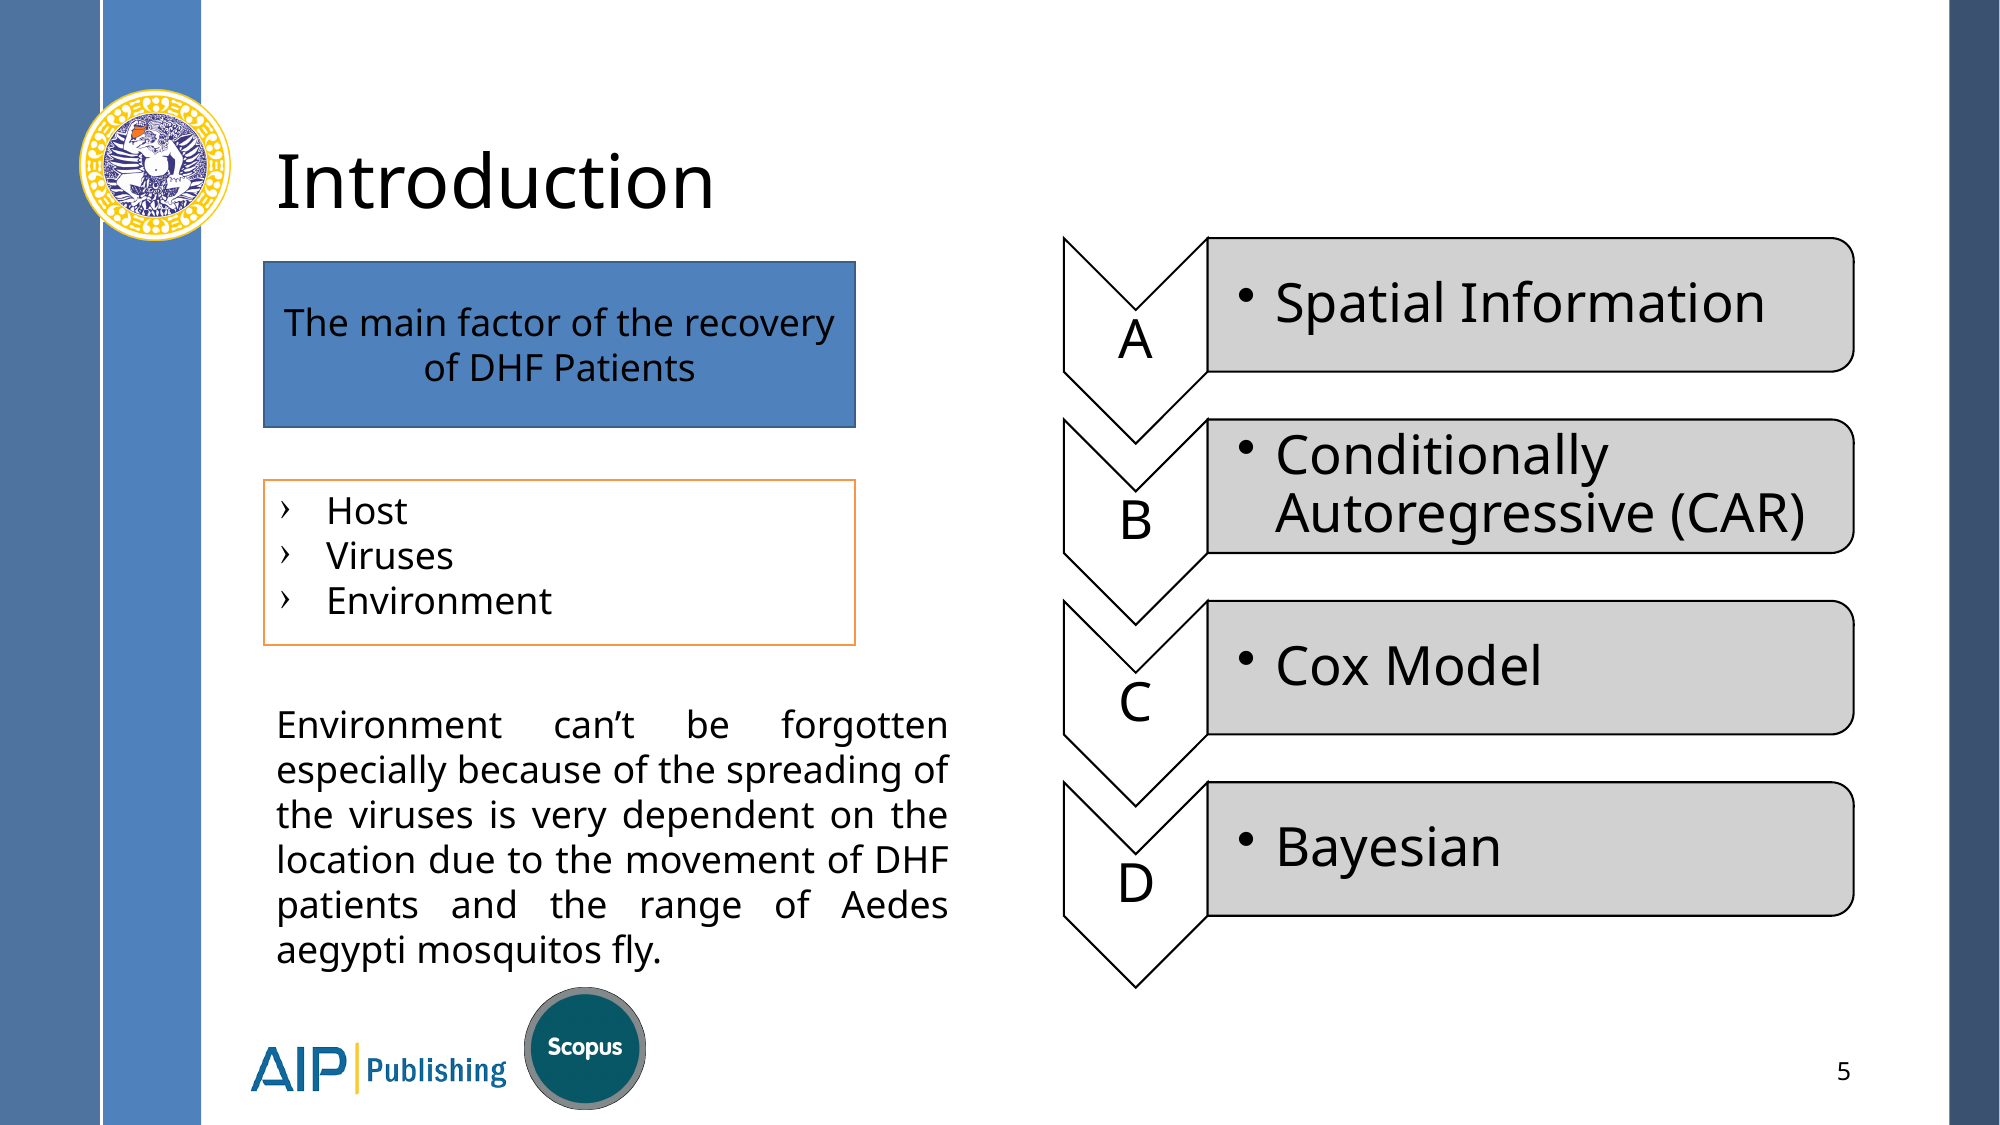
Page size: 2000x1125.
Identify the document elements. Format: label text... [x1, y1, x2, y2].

picture [237, 987, 646, 1121]
title Introduction [261, 29, 1867, 233]
text_box The main factor of the recovery of DHF Patients [263, 261, 856, 428]
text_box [1063, 237, 1854, 988]
text_box Host Viruses Environment [263, 479, 856, 646]
slide_number 5 [1766, 1042, 1867, 1103]
picture [79, 89, 231, 241]
text_box Environment can’t be forgotten especially because of the spreading of the viruses is very dependent on the location due to the movement of DHF patients and the range of Aedes aegypti mosquitos fly. [261, 693, 965, 978]
